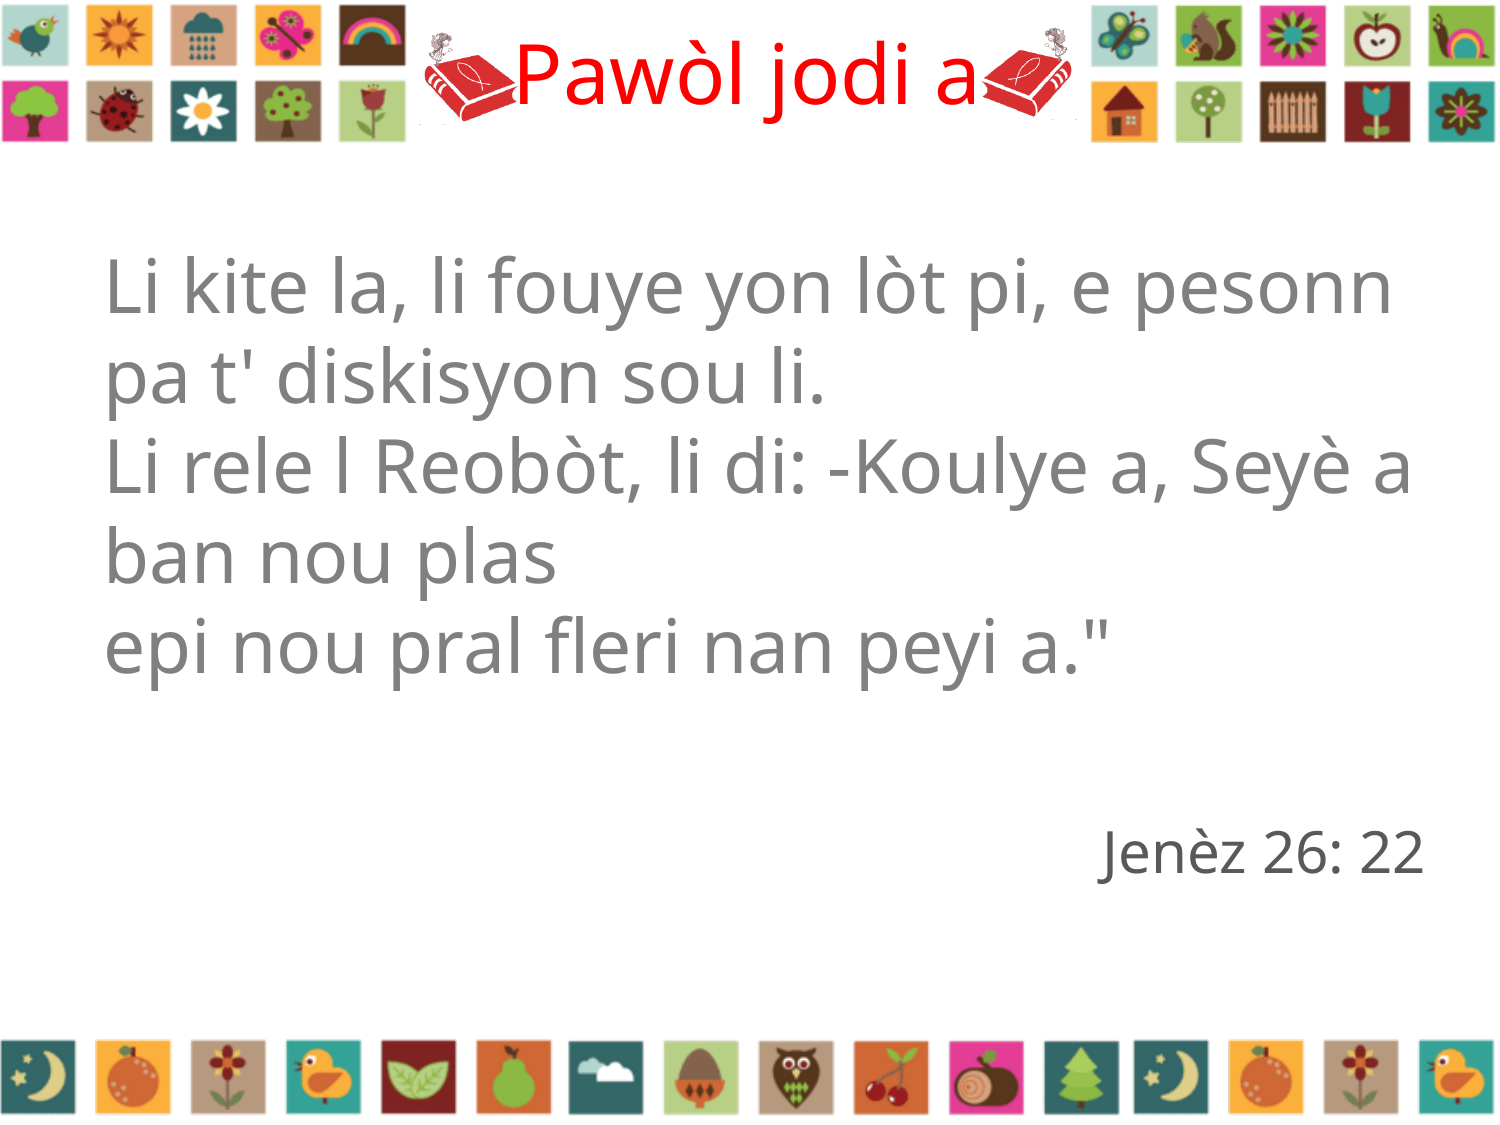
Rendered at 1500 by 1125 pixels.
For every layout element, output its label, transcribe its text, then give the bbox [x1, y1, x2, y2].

text_box Li kite la, li fouye yon lòt pi, e pesonn pa t' diskisyon sou li. Li rele l Reobòt, li di: -Koulye a, Seyè a ban nou plas epi nou pral fleri nan peyi a." [88, 231, 1436, 697]
text_box Pawòl jodi a [425, 13, 1077, 129]
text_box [0, 1028, 1500, 1118]
picture [950, 3, 1500, 150]
picture [0, 3, 550, 150]
text_box Jenèz 26: 22 [808, 807, 1441, 893]
